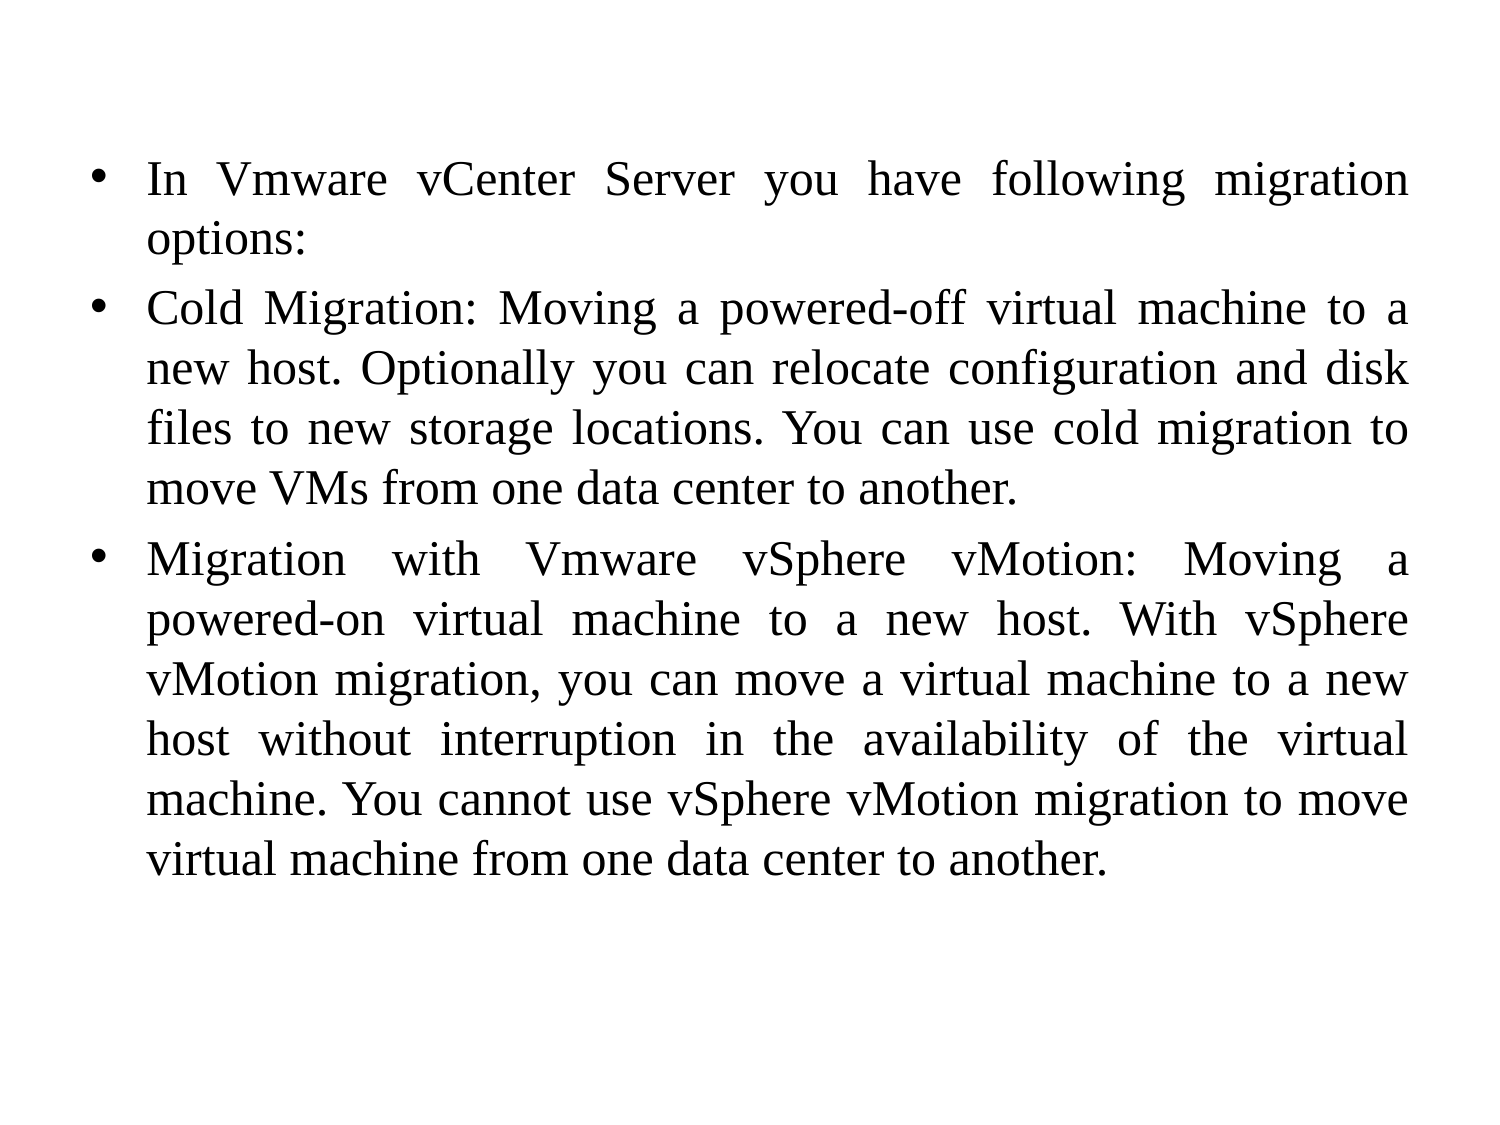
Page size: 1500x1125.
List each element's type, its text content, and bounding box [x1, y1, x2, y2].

list In Vmware vCenter Server you have following migration options: Cold Migration: Moving a powered-off virtual machine to a new host. Optionally you can relocate configuration and disk files to new storage locations. You can use cold migration to move VMs from one data center to another. Migration with Vmware vSphere vMotion: Moving a powered-on virtual machine to a new host. With vSphere vMotion migration, you can move a virtual machine to a new host without interruption in the availability of the virtual machine. You cannot use vSphere vMotion migration to move virtual machine from one data center to another. [75, 137, 1425, 1005]
